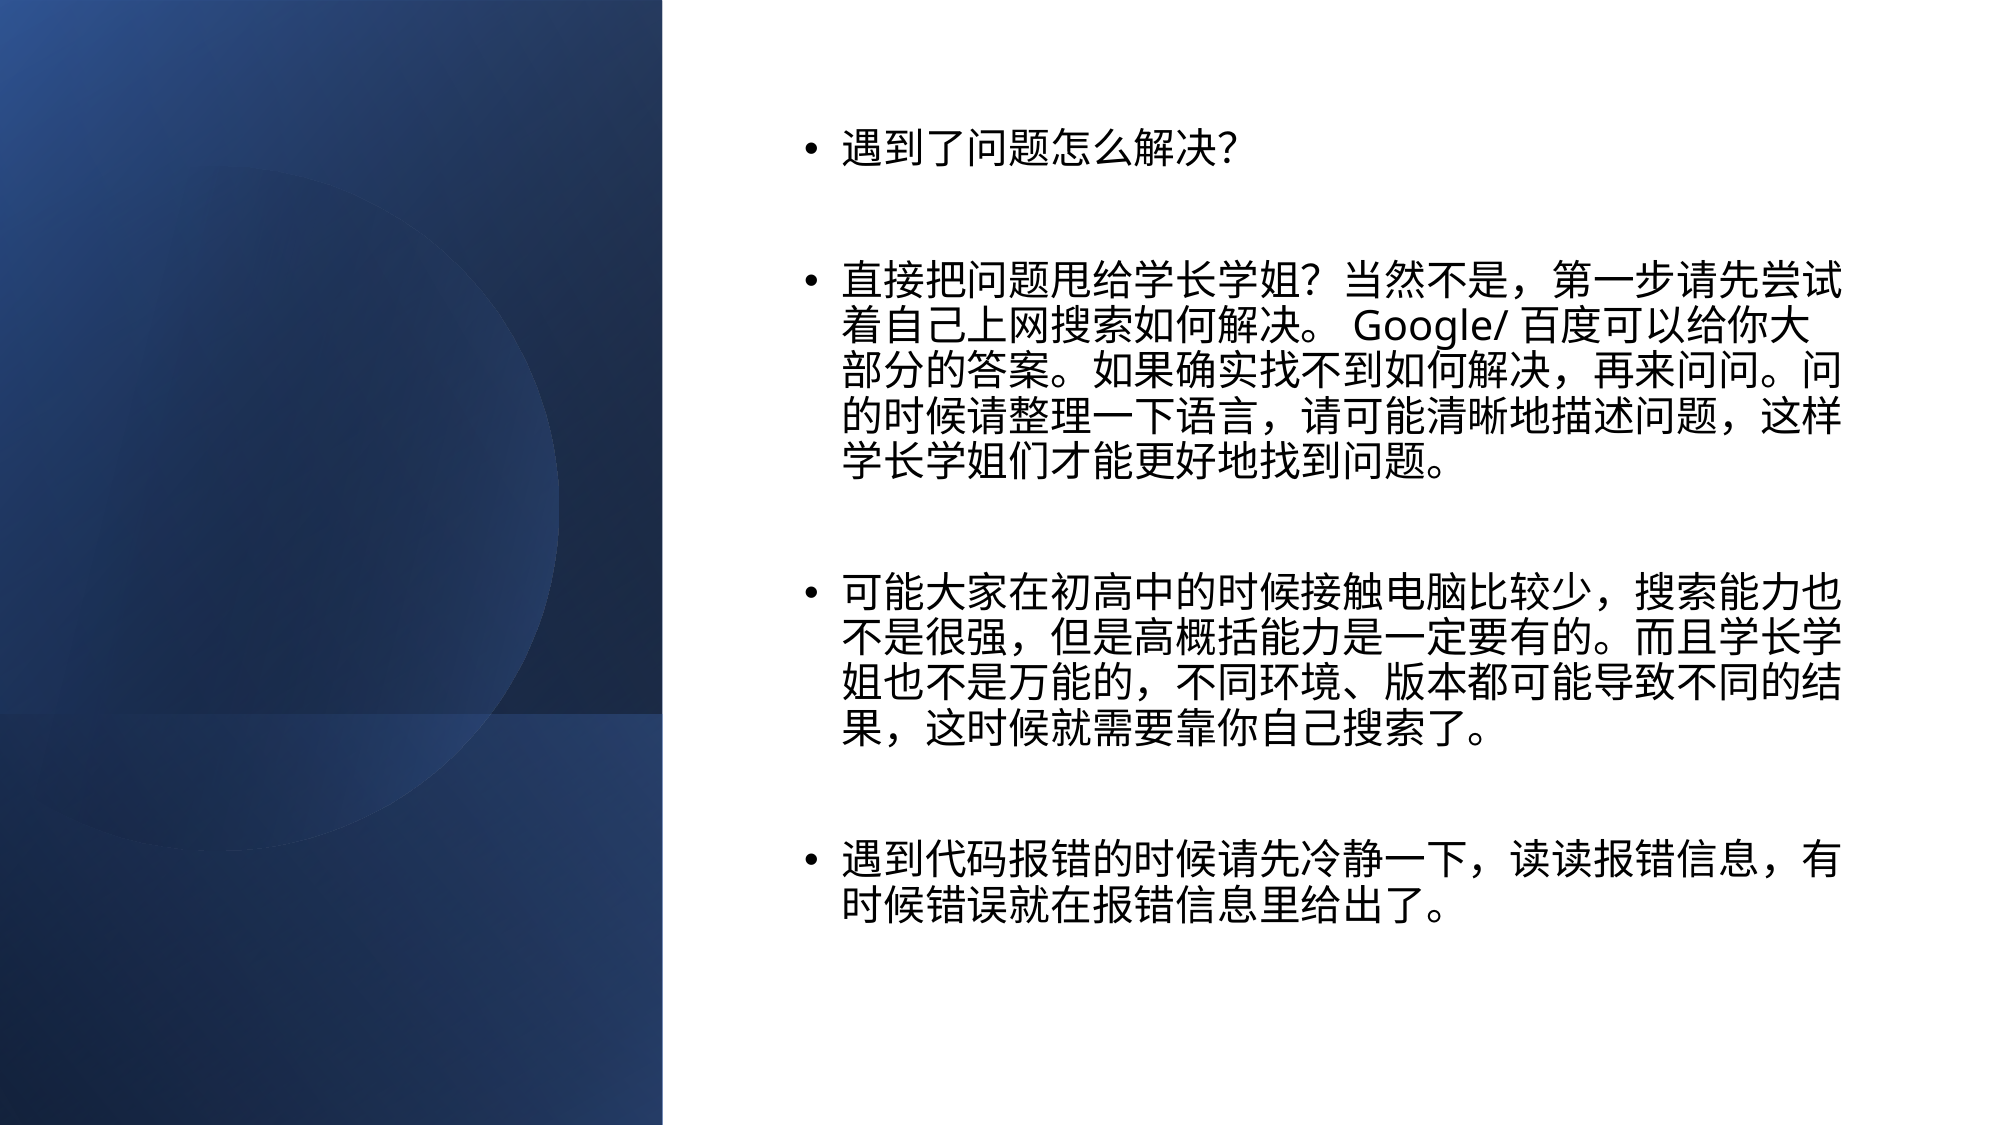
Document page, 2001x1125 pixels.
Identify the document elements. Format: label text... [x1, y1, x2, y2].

text_box [663, 0, 2000, 1125]
text_box [0, 0, 663, 1124]
list 遇到了问题怎么解决？ 直接把问题甩给学长学姐？当然不是，第一步请先尝试着自己上网搜索如何解决。Google/百度可以给你大部分的答案。如果确实找不到如何解决，再来问问。问的时候请整理一下语言，请可能清晰地描述问题，这样学长学姐们才能更好地找到问题。 可能大家在初高中的时候接触电脑比较少，搜索能力也不是很强，但是高概括能力是一定要有的。而且学长学姐也不是万能的，不同环境、版本都可能导致不同的结果，这时候就需要靠你自己搜索了。 遇到代码报错的时候请先冷静一下，读读报错信息，有时候错误就在报错信息里给出了。 [789, 106, 1865, 1017]
